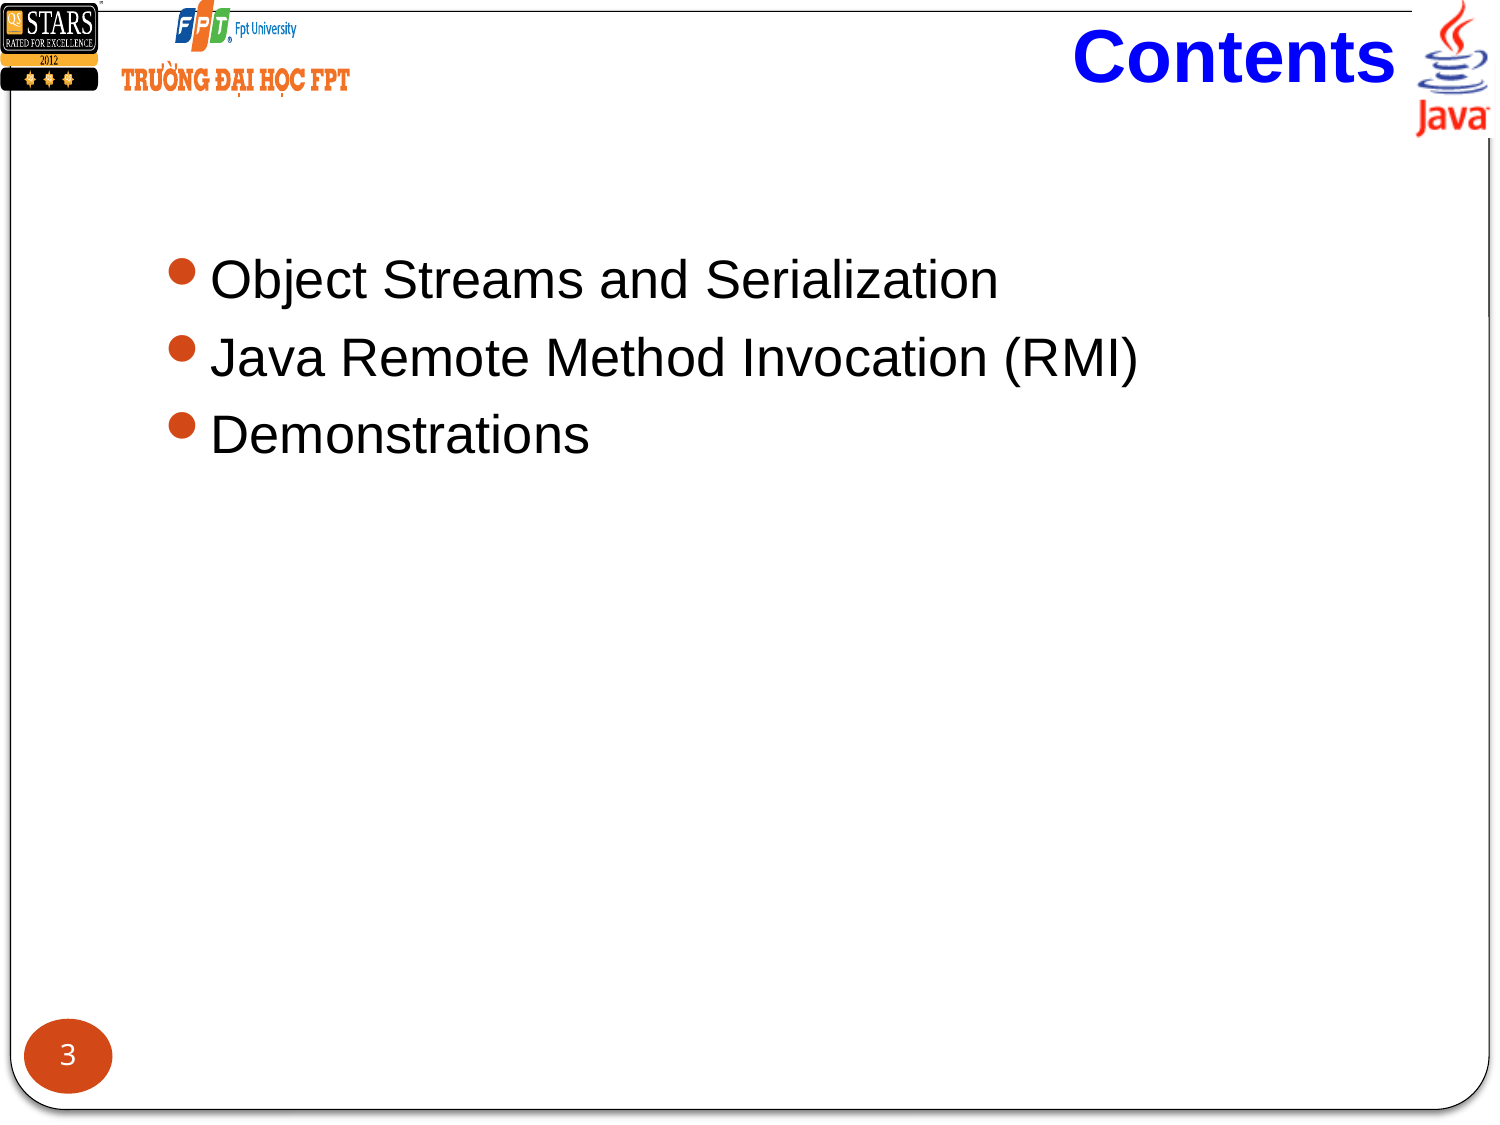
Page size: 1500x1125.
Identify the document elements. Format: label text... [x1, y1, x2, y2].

title Contents [150, 0, 1413, 113]
list Object Streams and Serialization Java Remote Method Invocation (RMI) Demonstrations [150, 237, 1425, 988]
picture [1412, 0, 1494, 138]
slide_number 3 [23, 1018, 113, 1094]
